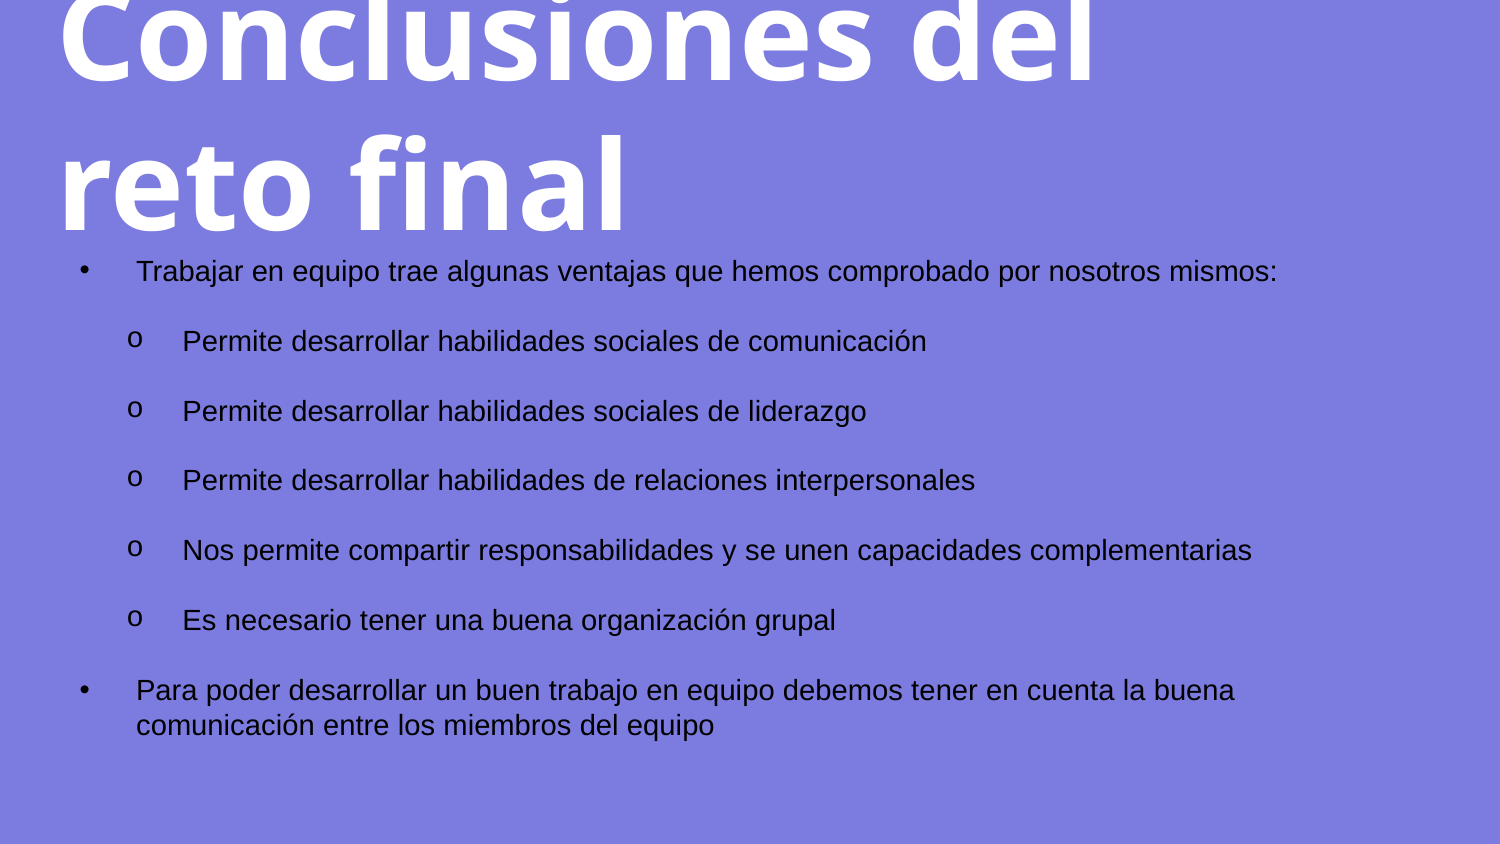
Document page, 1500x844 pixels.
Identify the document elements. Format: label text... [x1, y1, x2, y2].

text_box Trabajar en equipo trae algunas ventajas que hemos comprobado por nosotros mismos: Permite desarrollar habilidades sociales de comunicación Permite desarrollar habilidades sociales de liderazgo Permite desarrollar habilidades de relaciones interpersonales Nos permite compartir responsabilidades y se unen capacidades complementarias Es necesario tener una buena organización grupal Para poder desarrollar un buen trabajo en equipo debemos tener en cuenta la buena comunicación entre los miembros del equipo [64, 244, 1436, 749]
title Conclusiones del reto final [41, 32, 1278, 179]
